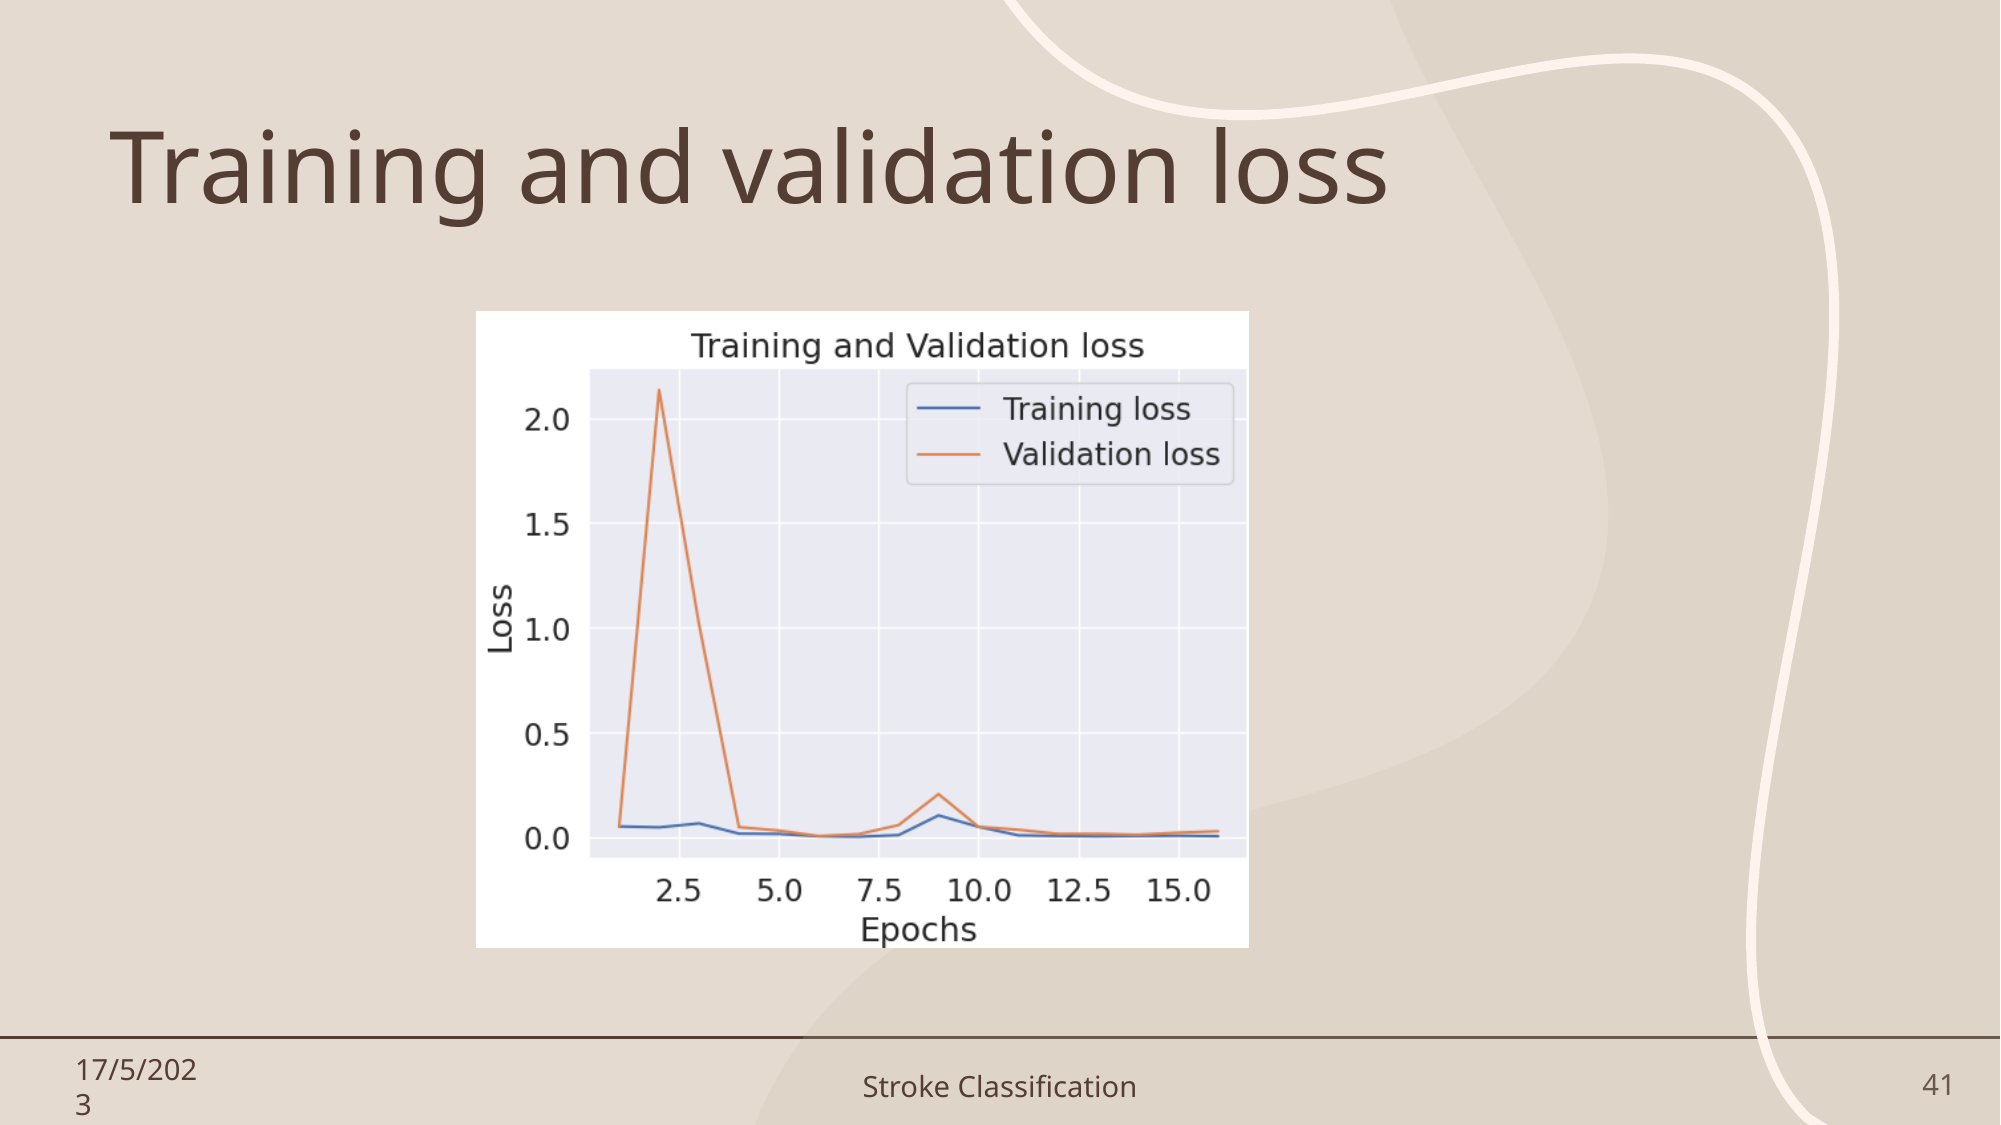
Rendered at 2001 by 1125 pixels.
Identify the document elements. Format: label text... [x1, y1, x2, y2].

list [476, 311, 1249, 948]
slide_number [60, 1060, 222, 1112]
title Training and validation loss [94, 115, 1820, 227]
footer Stroke Classification [717, 1060, 1282, 1112]
slide_number 41 [1808, 1060, 1971, 1112]
